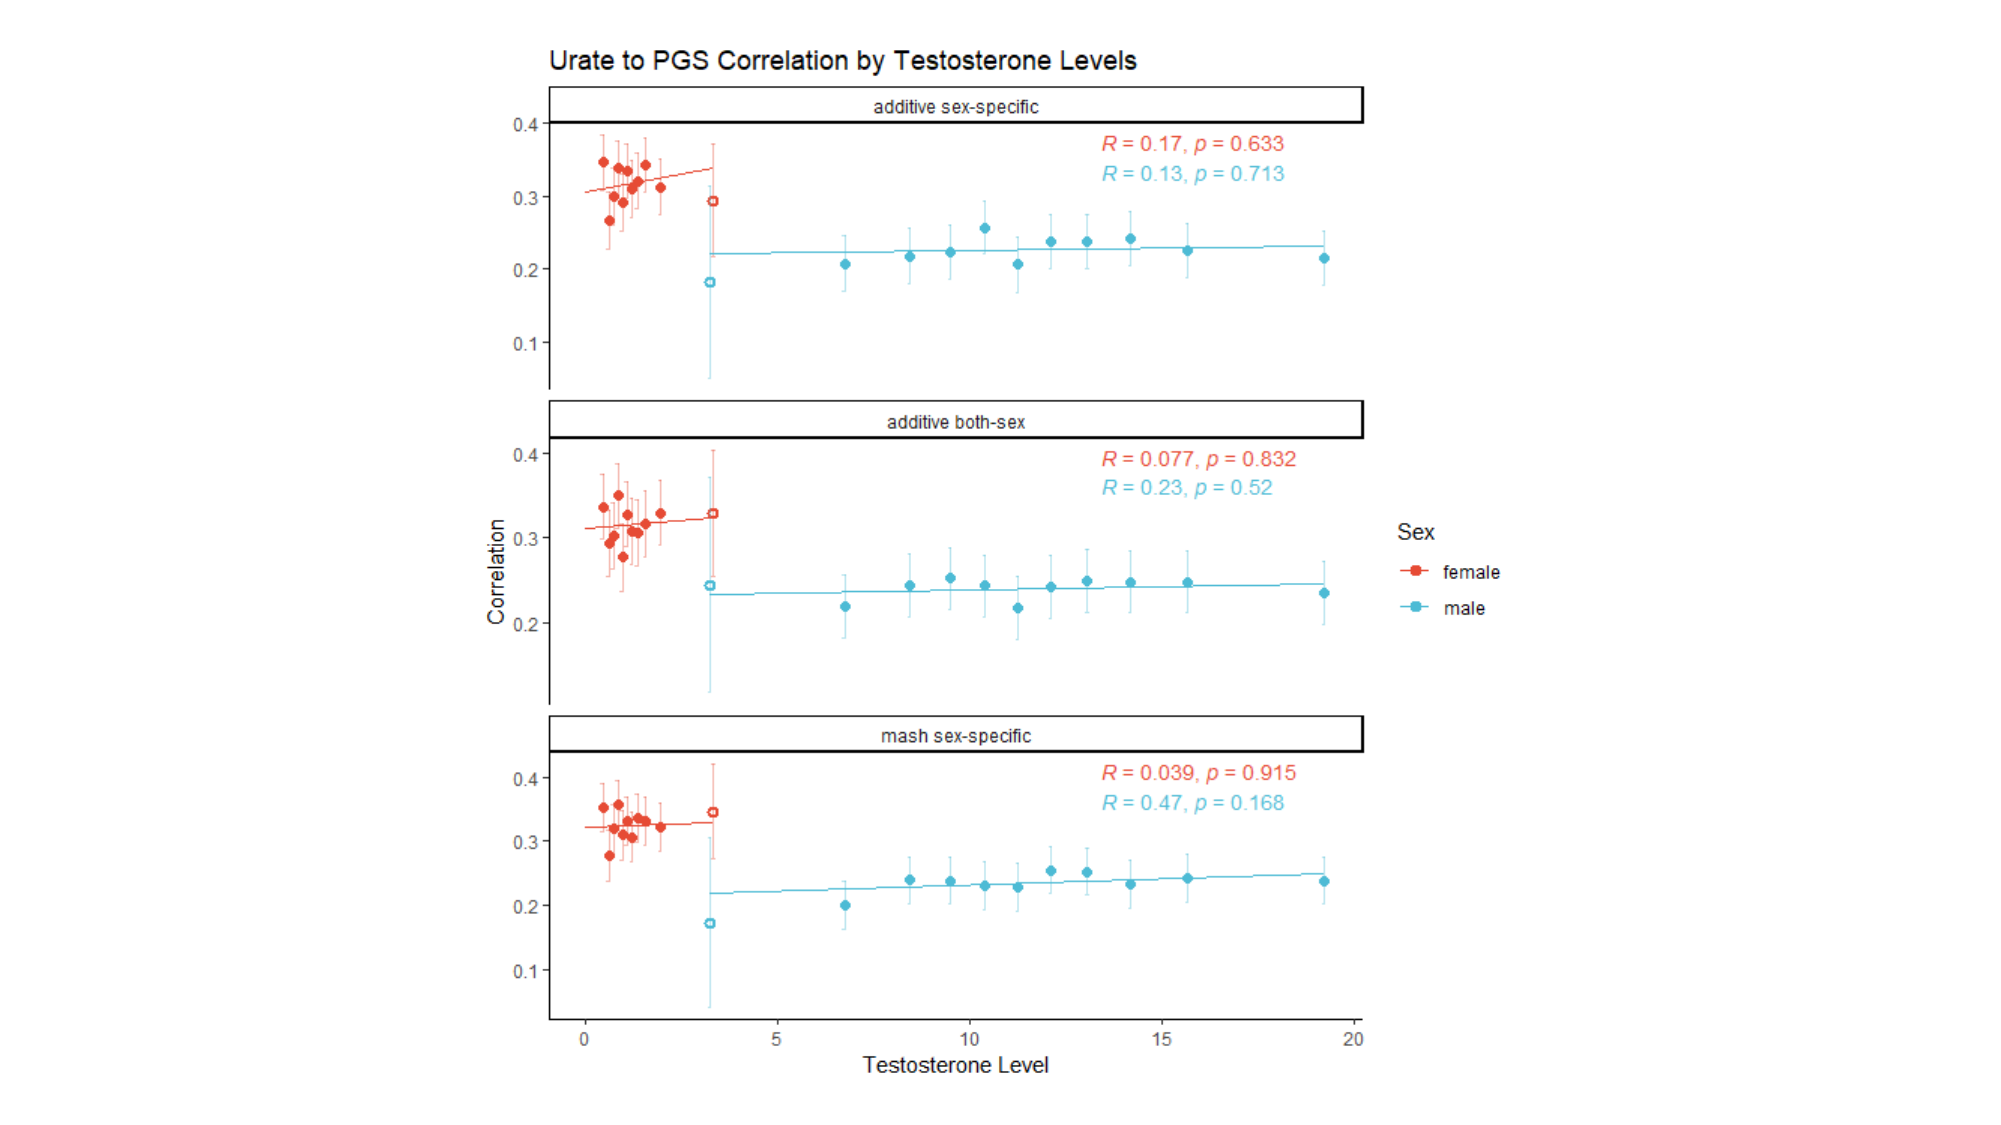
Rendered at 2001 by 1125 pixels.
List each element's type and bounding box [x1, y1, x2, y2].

picture [474, 37, 1525, 1088]
